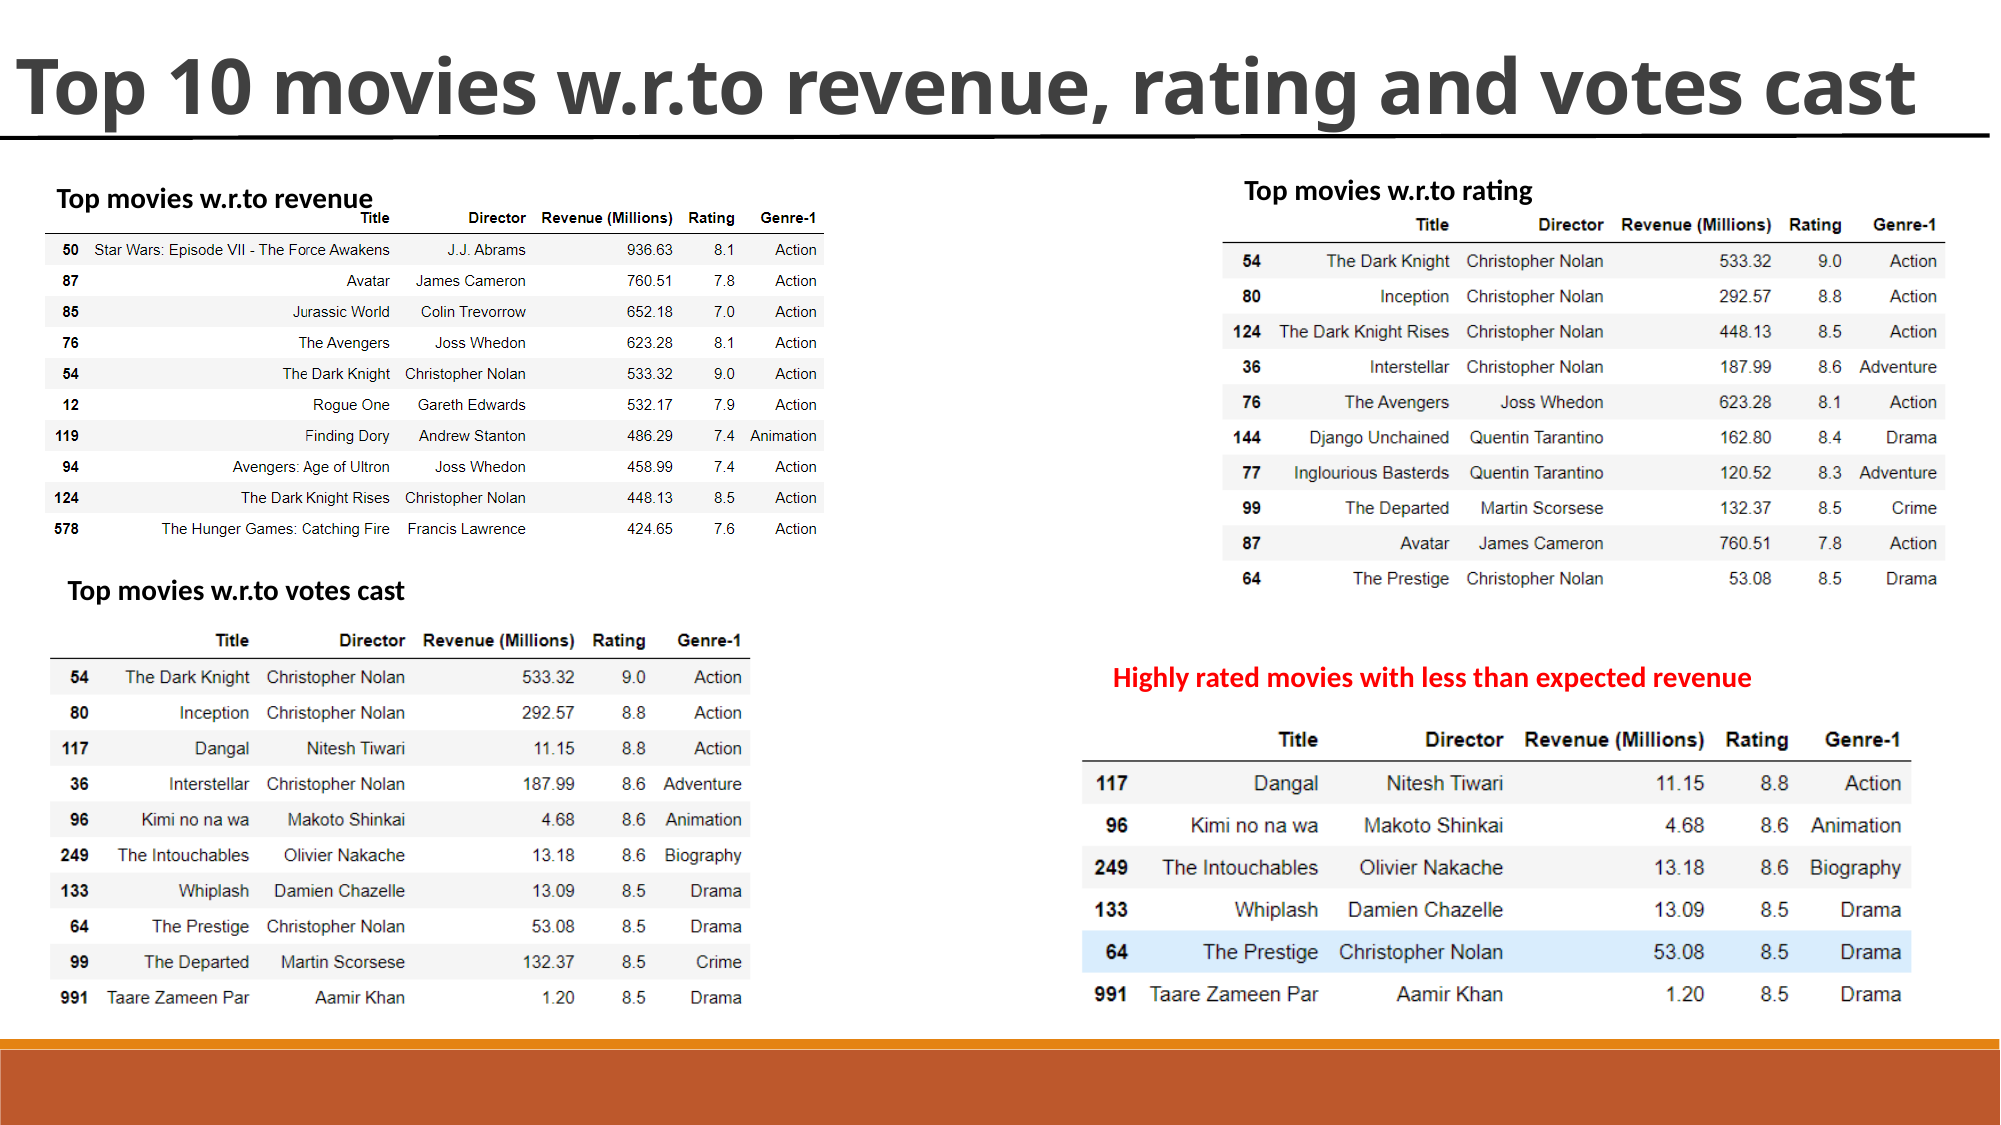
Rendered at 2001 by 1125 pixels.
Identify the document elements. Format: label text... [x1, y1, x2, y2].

text_box Top movies w.r.to votes cast [52, 567, 531, 614]
title Top 10 movies w.r.to revenue, rating and votes cast [0, 0, 1975, 131]
picture [26, 204, 868, 557]
picture [1065, 721, 1956, 1016]
text_box Top movies w.r.to rating [1229, 164, 1708, 206]
picture [1216, 209, 1968, 605]
picture [40, 620, 765, 1014]
text_box Highly rated movies with less than expected revenue [1098, 651, 1785, 701]
text_box Top movies w.r.to revenue [41, 172, 520, 202]
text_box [0, 134, 1990, 139]
